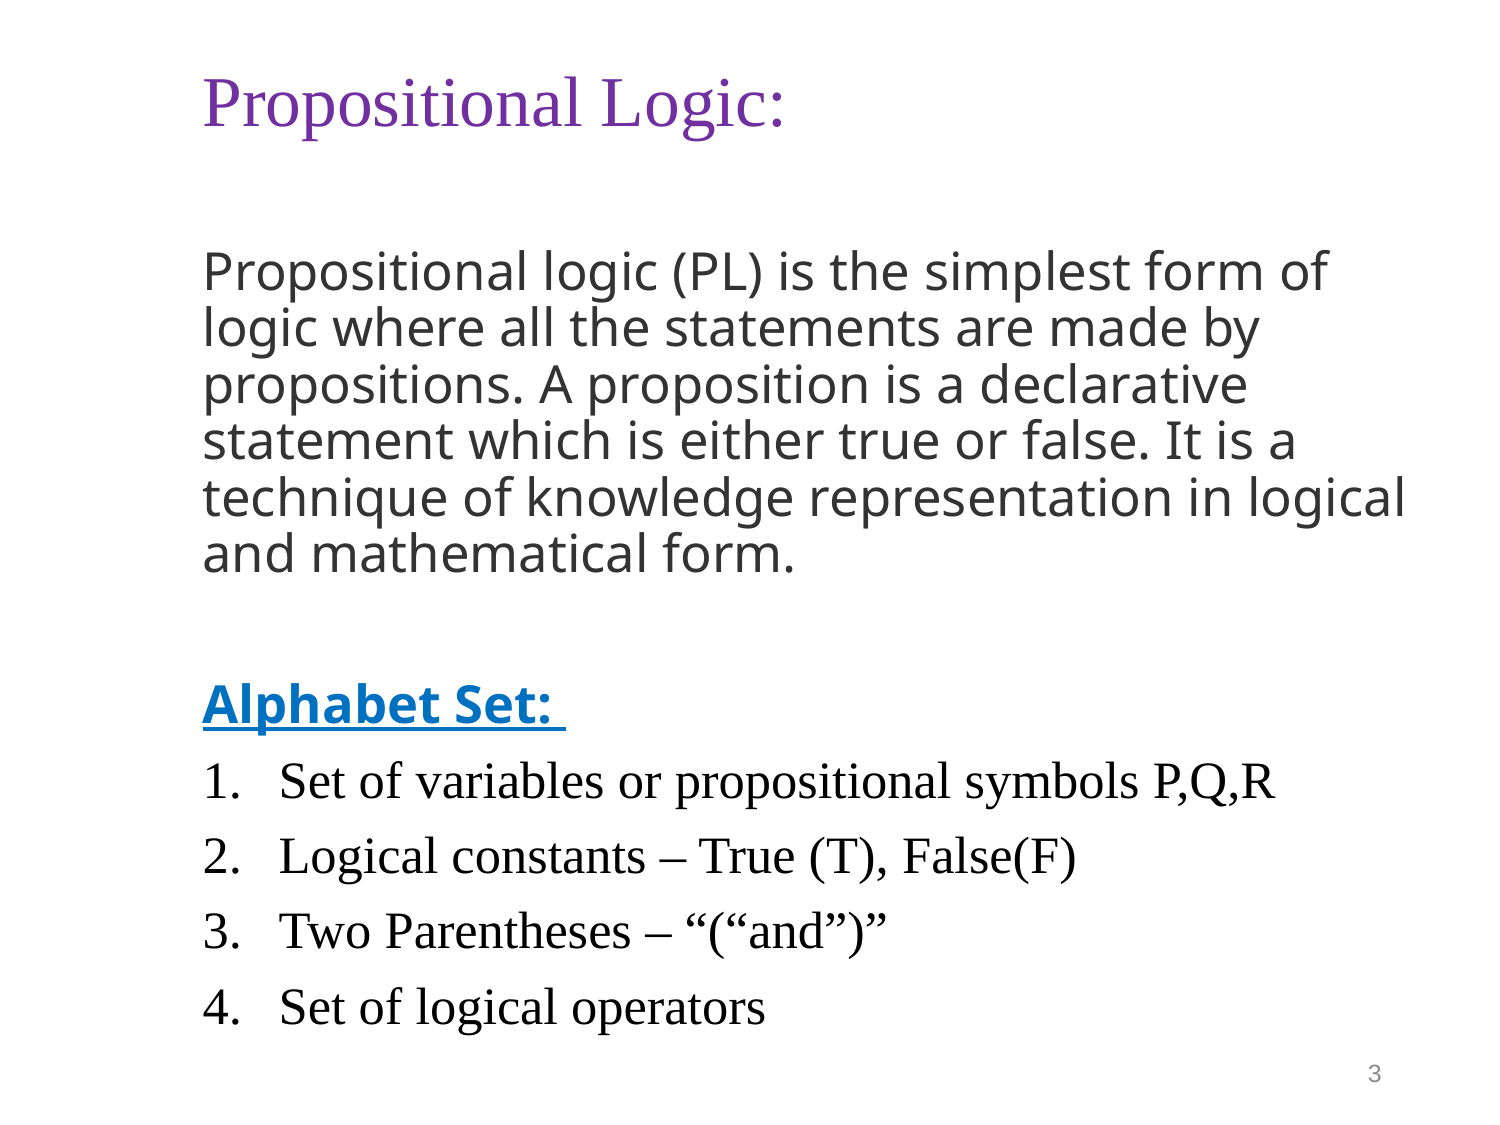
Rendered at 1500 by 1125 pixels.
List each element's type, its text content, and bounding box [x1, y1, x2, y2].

slide_number 3 [1059, 1042, 1397, 1103]
list Propositional logic (PL) is the simplest form of logic where all the statements are made by propositions. A proposition is a declarative statement which is either true or false. It is a technique of knowledge representation in logical and mathematical form. Alphabet Set: Set of variables or propositional symbols P,Q,R Logical constants – True (T), False(F) Two Parentheses – “(“and”)” Set of logical operators [187, 237, 1463, 1050]
title Propositional Logic: [187, 57, 1463, 150]
